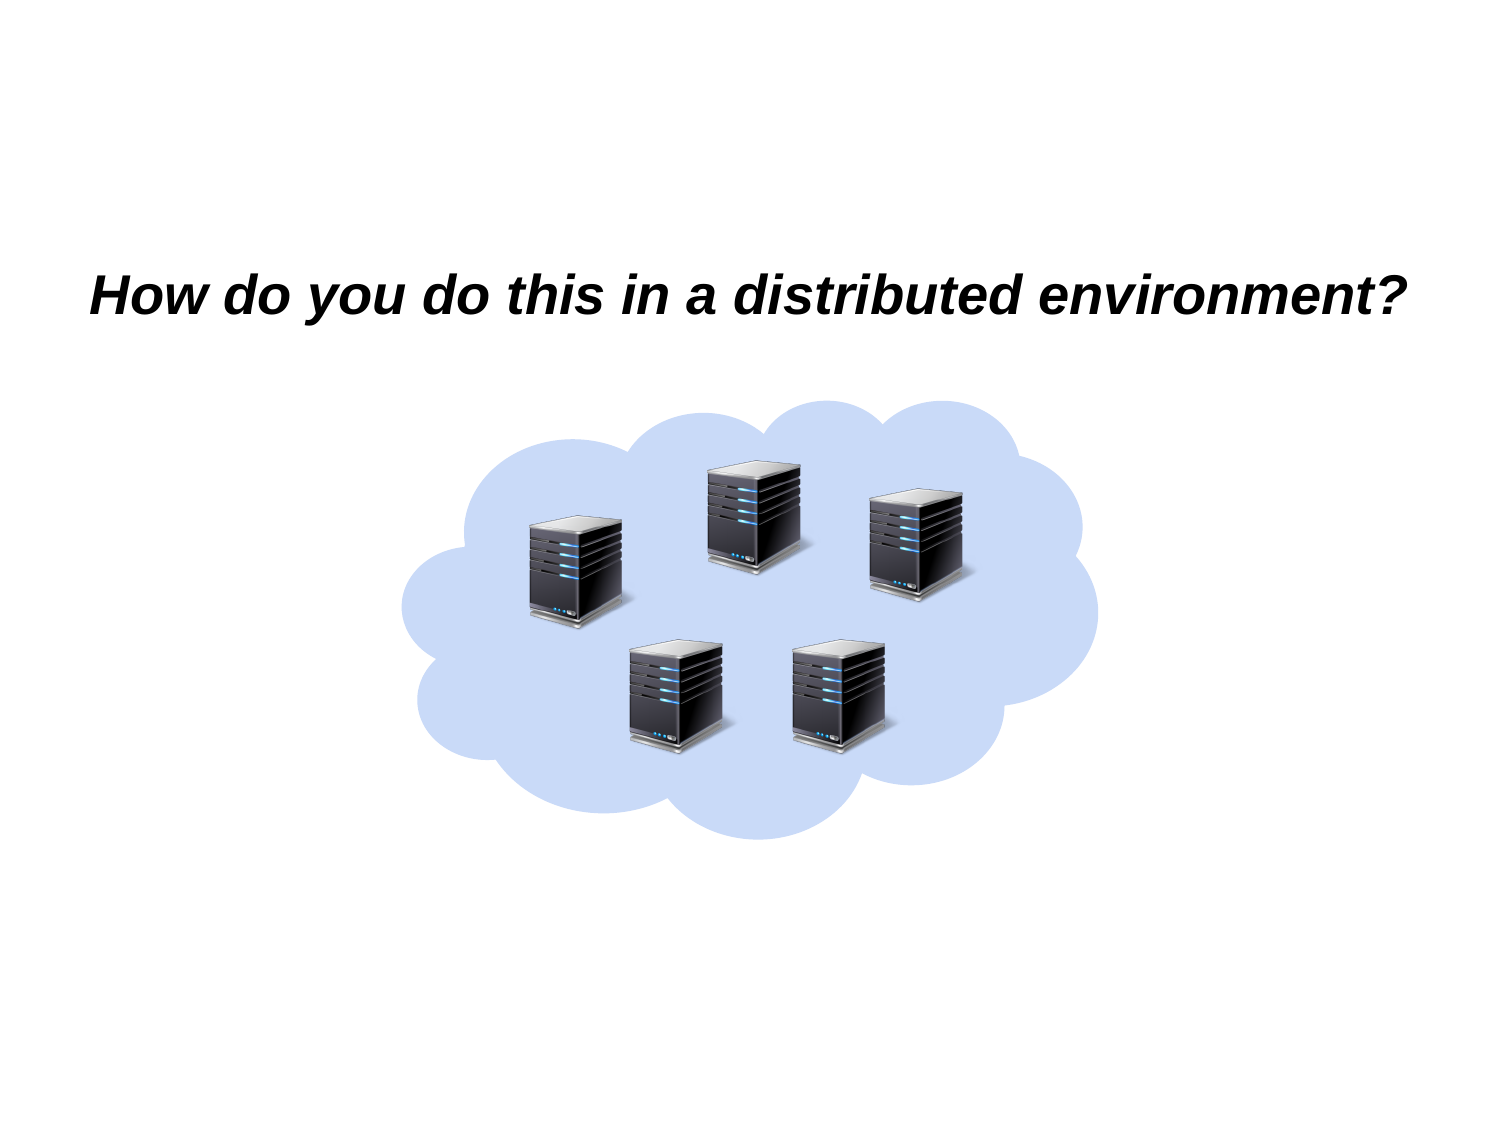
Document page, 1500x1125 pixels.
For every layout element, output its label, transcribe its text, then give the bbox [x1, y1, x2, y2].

picture [858, 479, 984, 605]
picture [780, 630, 906, 756]
picture [517, 506, 744, 756]
list How do you do this in a distributed environment? [50, 232, 1450, 328]
text_box [401, 400, 1099, 840]
picture [696, 451, 822, 577]
